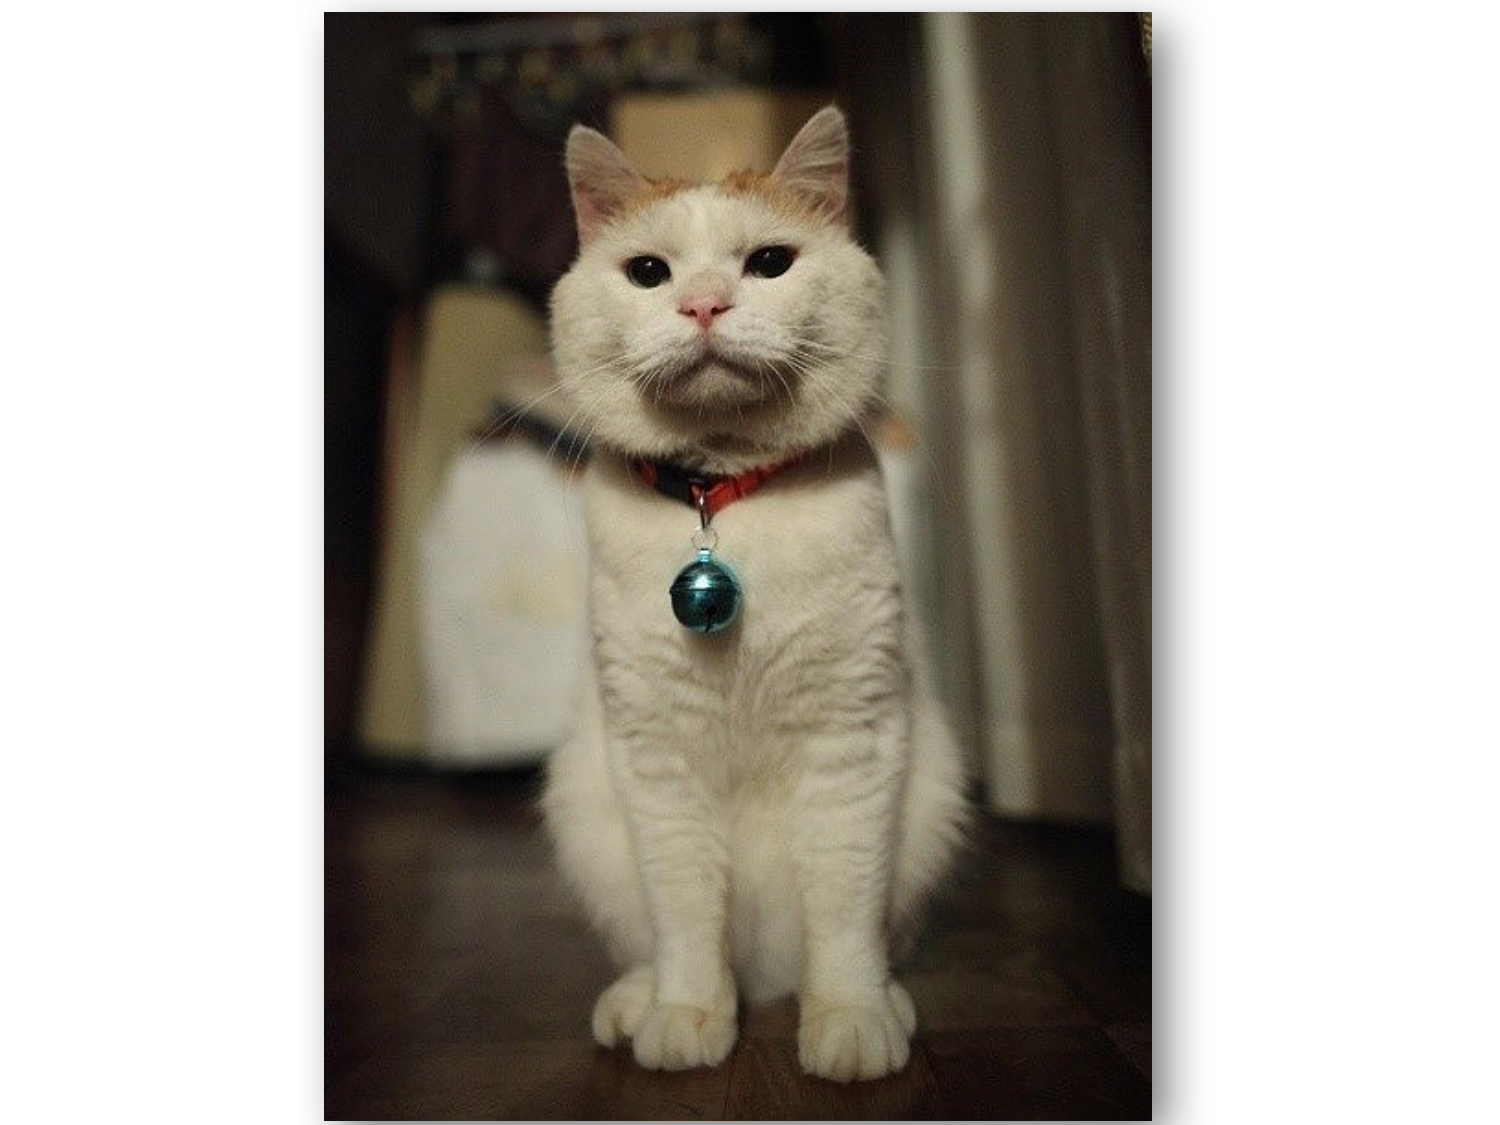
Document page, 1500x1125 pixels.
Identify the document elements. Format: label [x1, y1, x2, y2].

picture [324, 11, 1152, 1121]
